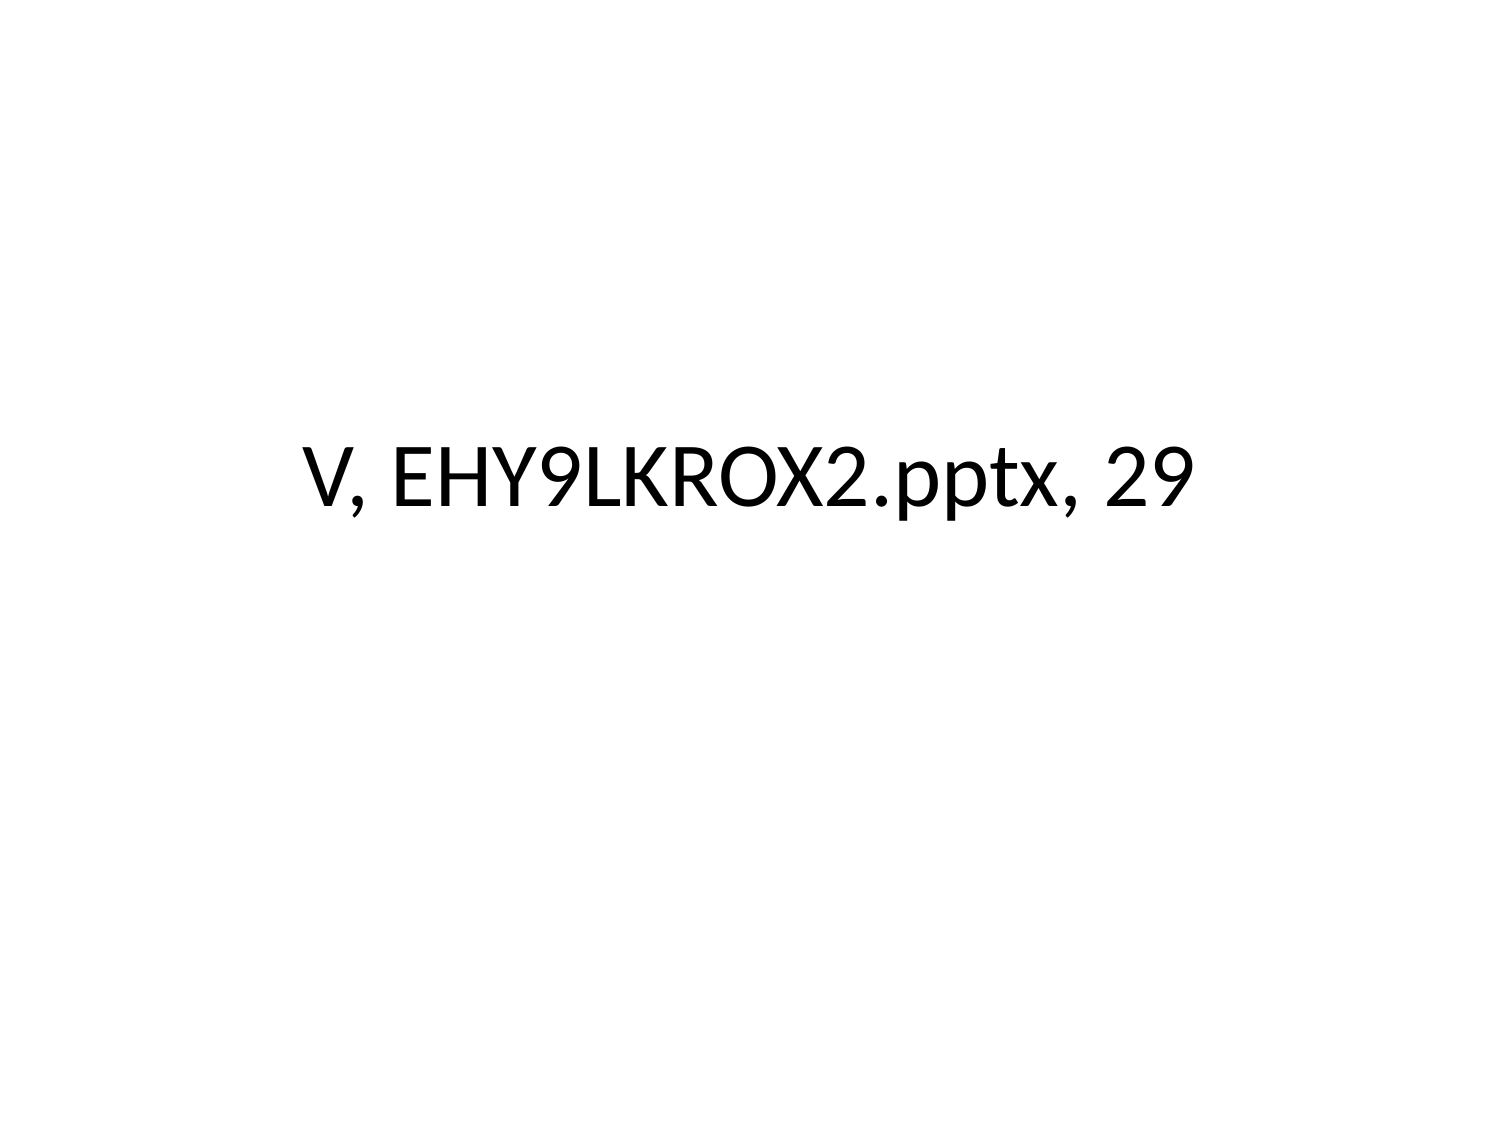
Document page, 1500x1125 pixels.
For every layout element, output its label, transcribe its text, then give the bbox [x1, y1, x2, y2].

title V, EHY9LKROX2.pptx, 29 [112, 349, 1388, 591]
